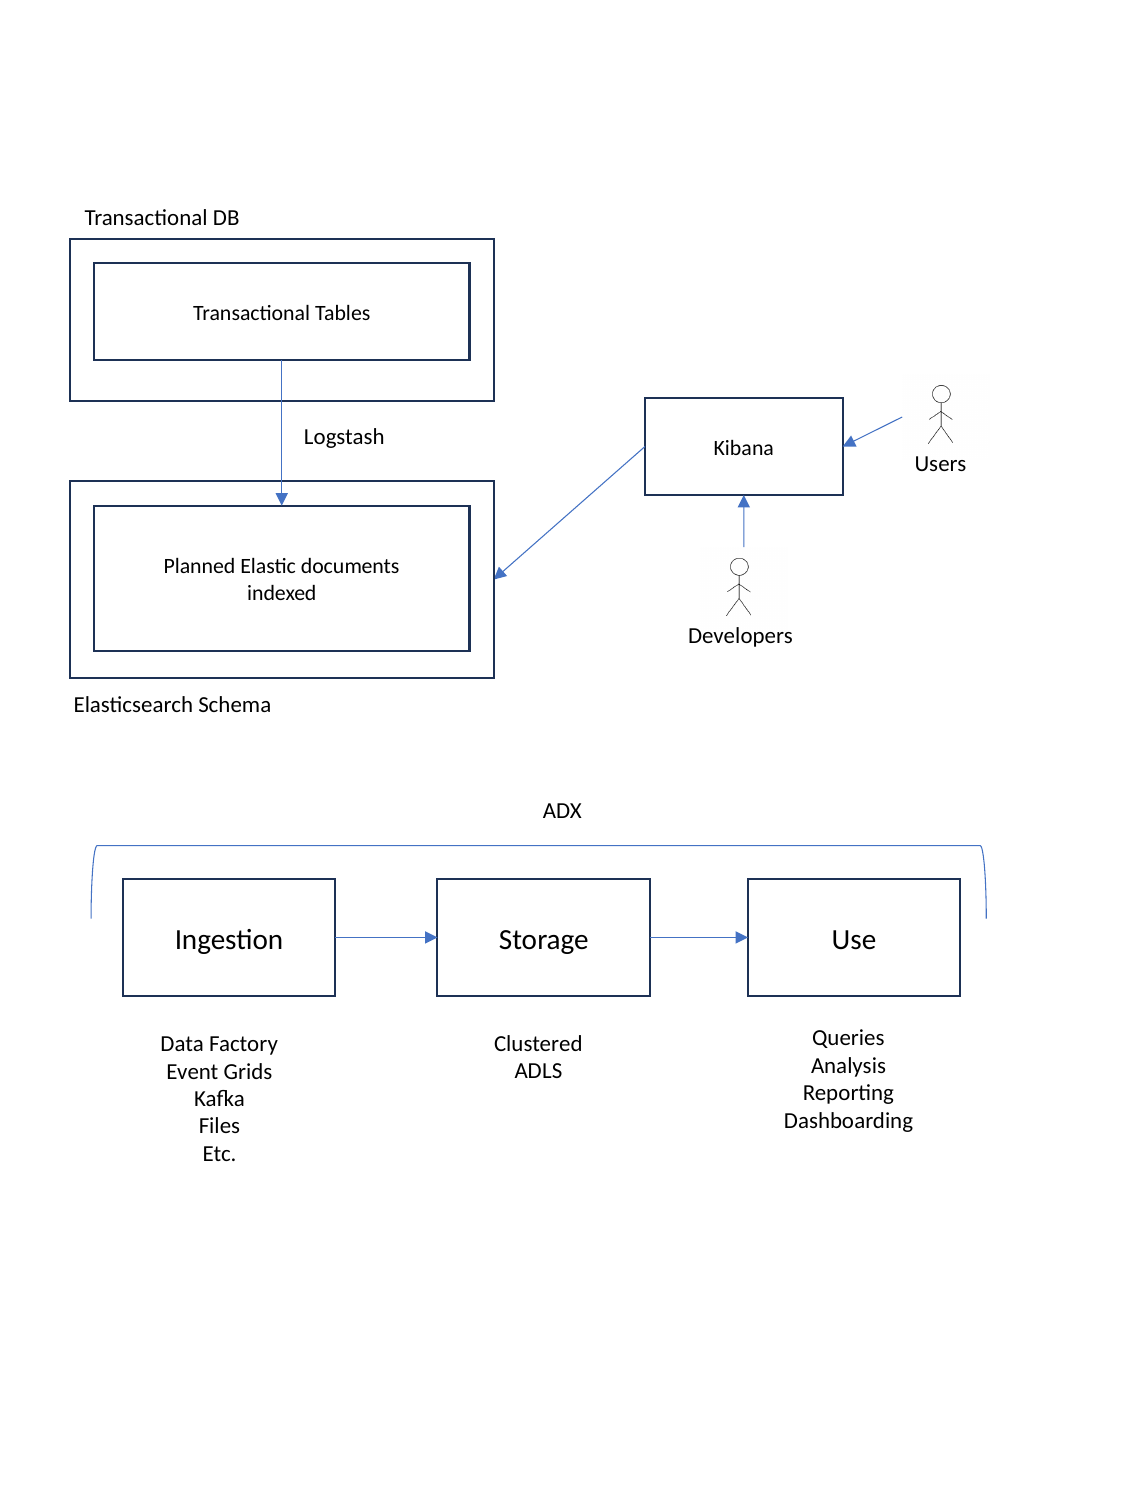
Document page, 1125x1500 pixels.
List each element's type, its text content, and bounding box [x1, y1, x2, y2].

text_box Queries Analysis Reporting Dashboarding [742, 1015, 955, 1141]
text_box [842, 416, 903, 447]
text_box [493, 446, 645, 580]
text_box Kibana [644, 397, 844, 496]
text_box ADX [456, 788, 669, 831]
text_box Data Factory Event Grids Kafka Files Etc. [113, 1021, 326, 1174]
text_box [69, 238, 495, 402]
text_box Elasticsearch Schema [58, 682, 435, 725]
text_box Transactional DB [69, 195, 446, 238]
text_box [889, 374, 993, 484]
text_box [90, 845, 987, 919]
text_box Use [747, 919, 961, 997]
text_box Storage [436, 919, 651, 997]
text_box Ingestion [122, 919, 336, 997]
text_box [672, 547, 810, 657]
text_box [69, 480, 495, 679]
text_box Clustered ADLS [432, 1021, 645, 1091]
text_box Logstash [288, 413, 665, 457]
